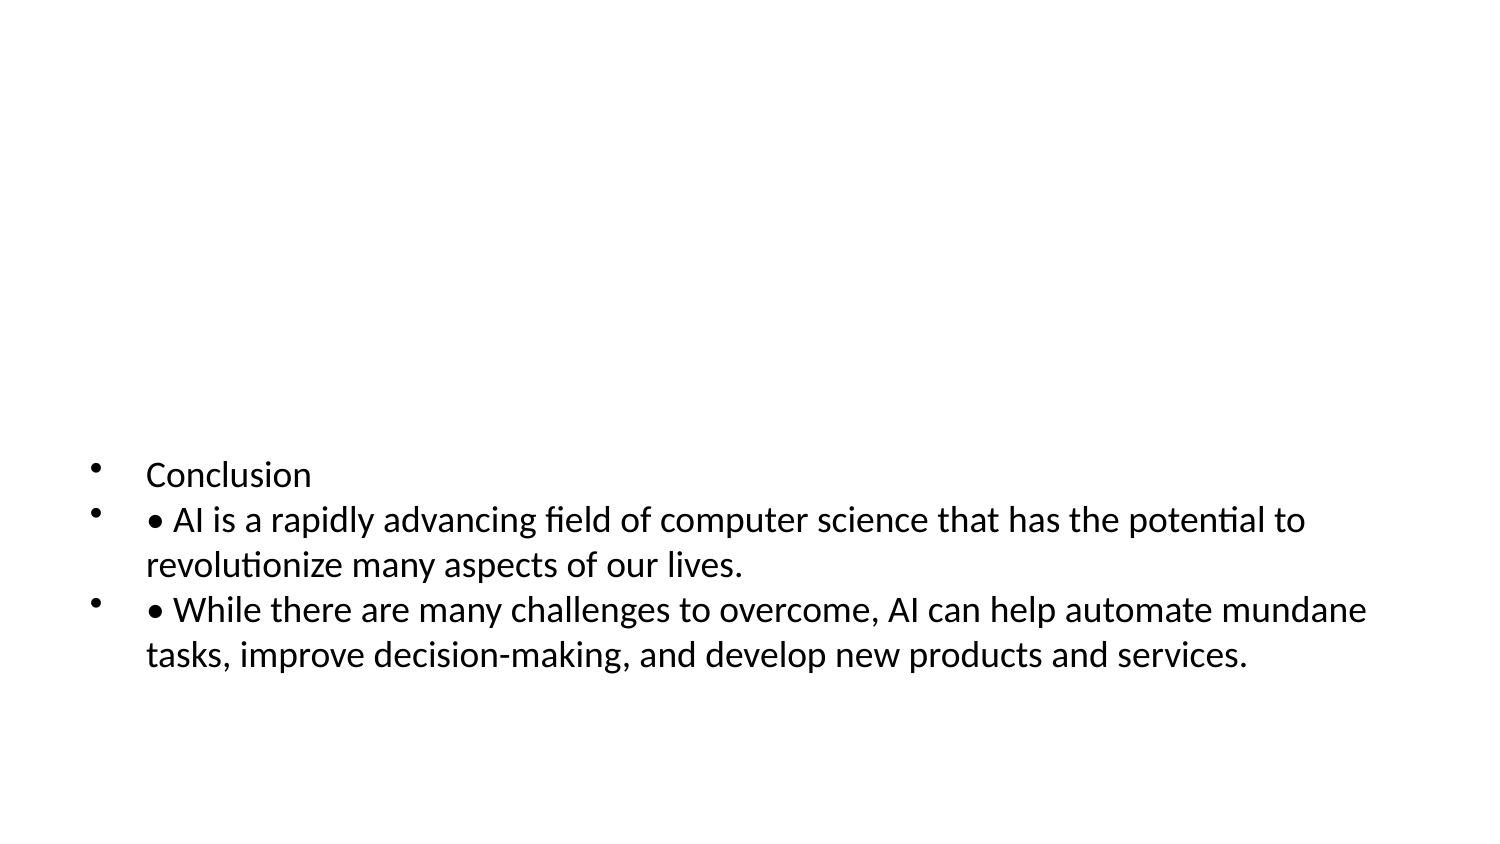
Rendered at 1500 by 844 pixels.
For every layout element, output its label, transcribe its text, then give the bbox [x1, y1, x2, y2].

text_box Conclusion • AI is a rapidly advancing field of computer science that has the potential to revolutionize many aspects of our lives. • While there are many challenges to overcome, AI can help automate mundane tasks, improve decision-making, and develop new products and services. [74, 149, 1425, 844]
